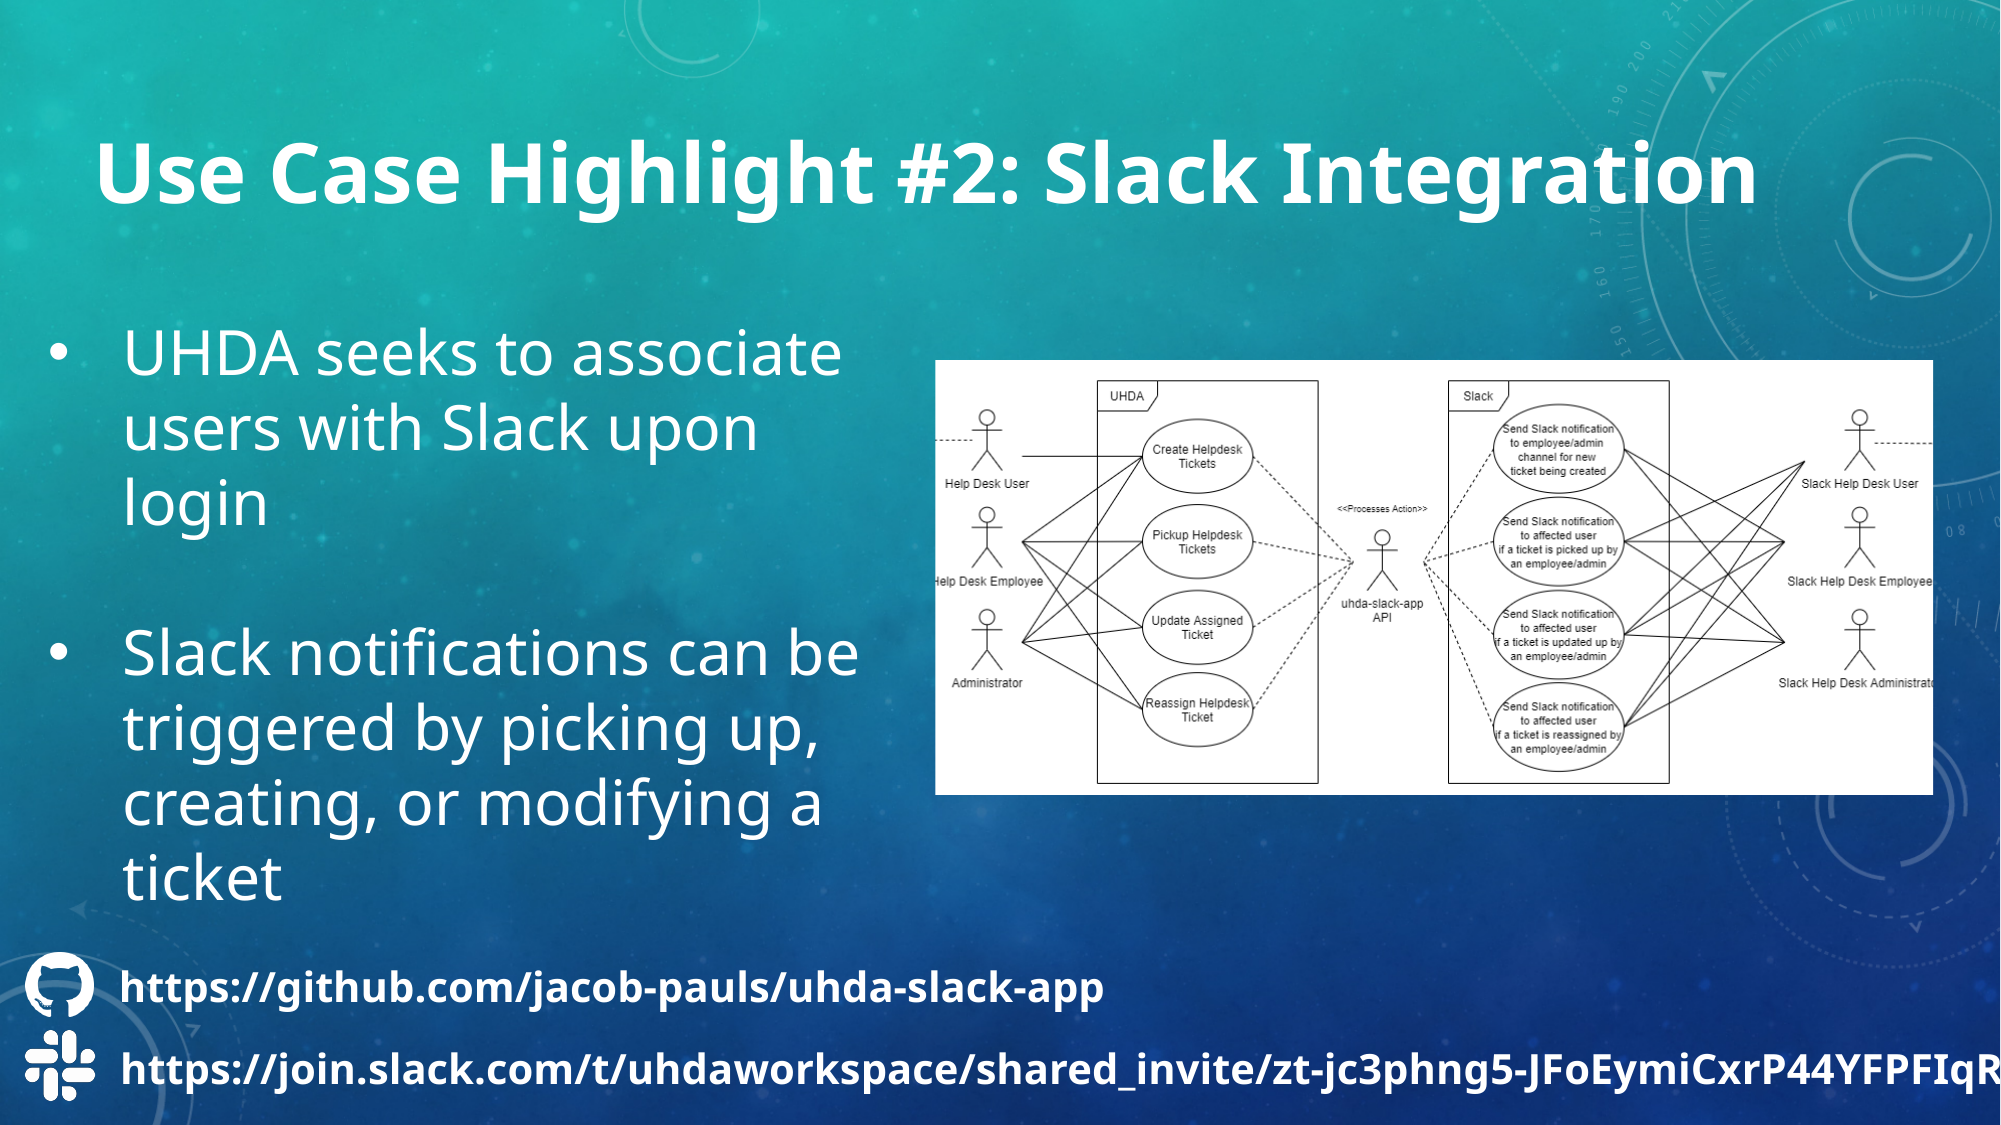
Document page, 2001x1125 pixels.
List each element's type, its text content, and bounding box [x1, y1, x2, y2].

picture [0, 0, 2001, 1125]
text_box https://github.com/jacob-pauls/uhda-slack-app [104, 953, 1521, 1019]
text_box https://join.slack.com/t/uhdaworkspace/shared_invite/zt-jc3phng5-JFoEymiCxrP44YFPFIqR3Q [99, 1035, 2000, 1100]
title Use Case Highlight #2: Slack Integration [78, 59, 1922, 281]
text_box UHDA seeks to associate users with Slack upon login Slack notifications can be triggered by picking up, creating, or modifying a ticket [32, 305, 937, 921]
